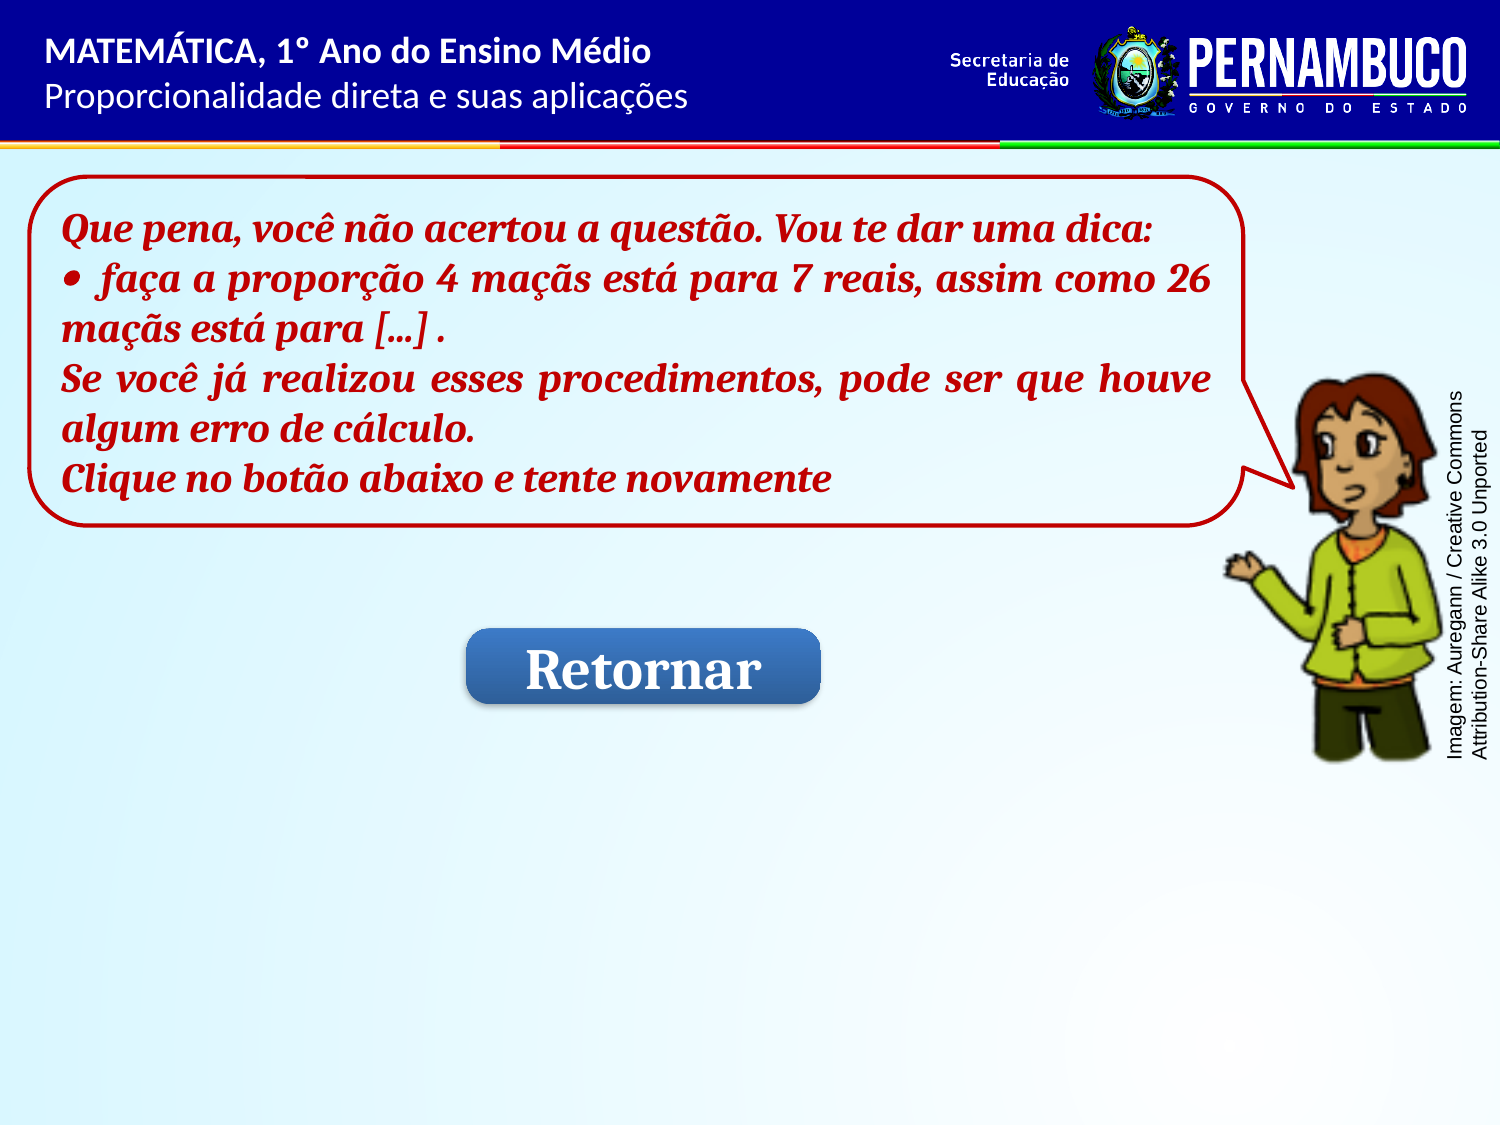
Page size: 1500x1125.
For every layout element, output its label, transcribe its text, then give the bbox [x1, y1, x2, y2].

text_box Imagem: Auregann / Creative Commons Attribution-Share Alike 3.0 Unported [1471, 361, 1499, 776]
picture [0, 0, 1500, 1125]
text_box Que pena, você não acertou a questão. Vou te dar uma dica:  faça a proporção 4 maçãs está para 7 reais, assim como 26 maçãs está para [...] . Se você já realizou esses procedimentos, pode ser que houve algum erro de cálculo. Clique no botão abaixo e tente novamente [27, 174, 1246, 528]
text_box MATEMÁTICA, 1º Ano do Ensino Médio Proporcionalidade direta e suas aplicações [29, 18, 939, 124]
text_box Retornar [466, 628, 821, 705]
